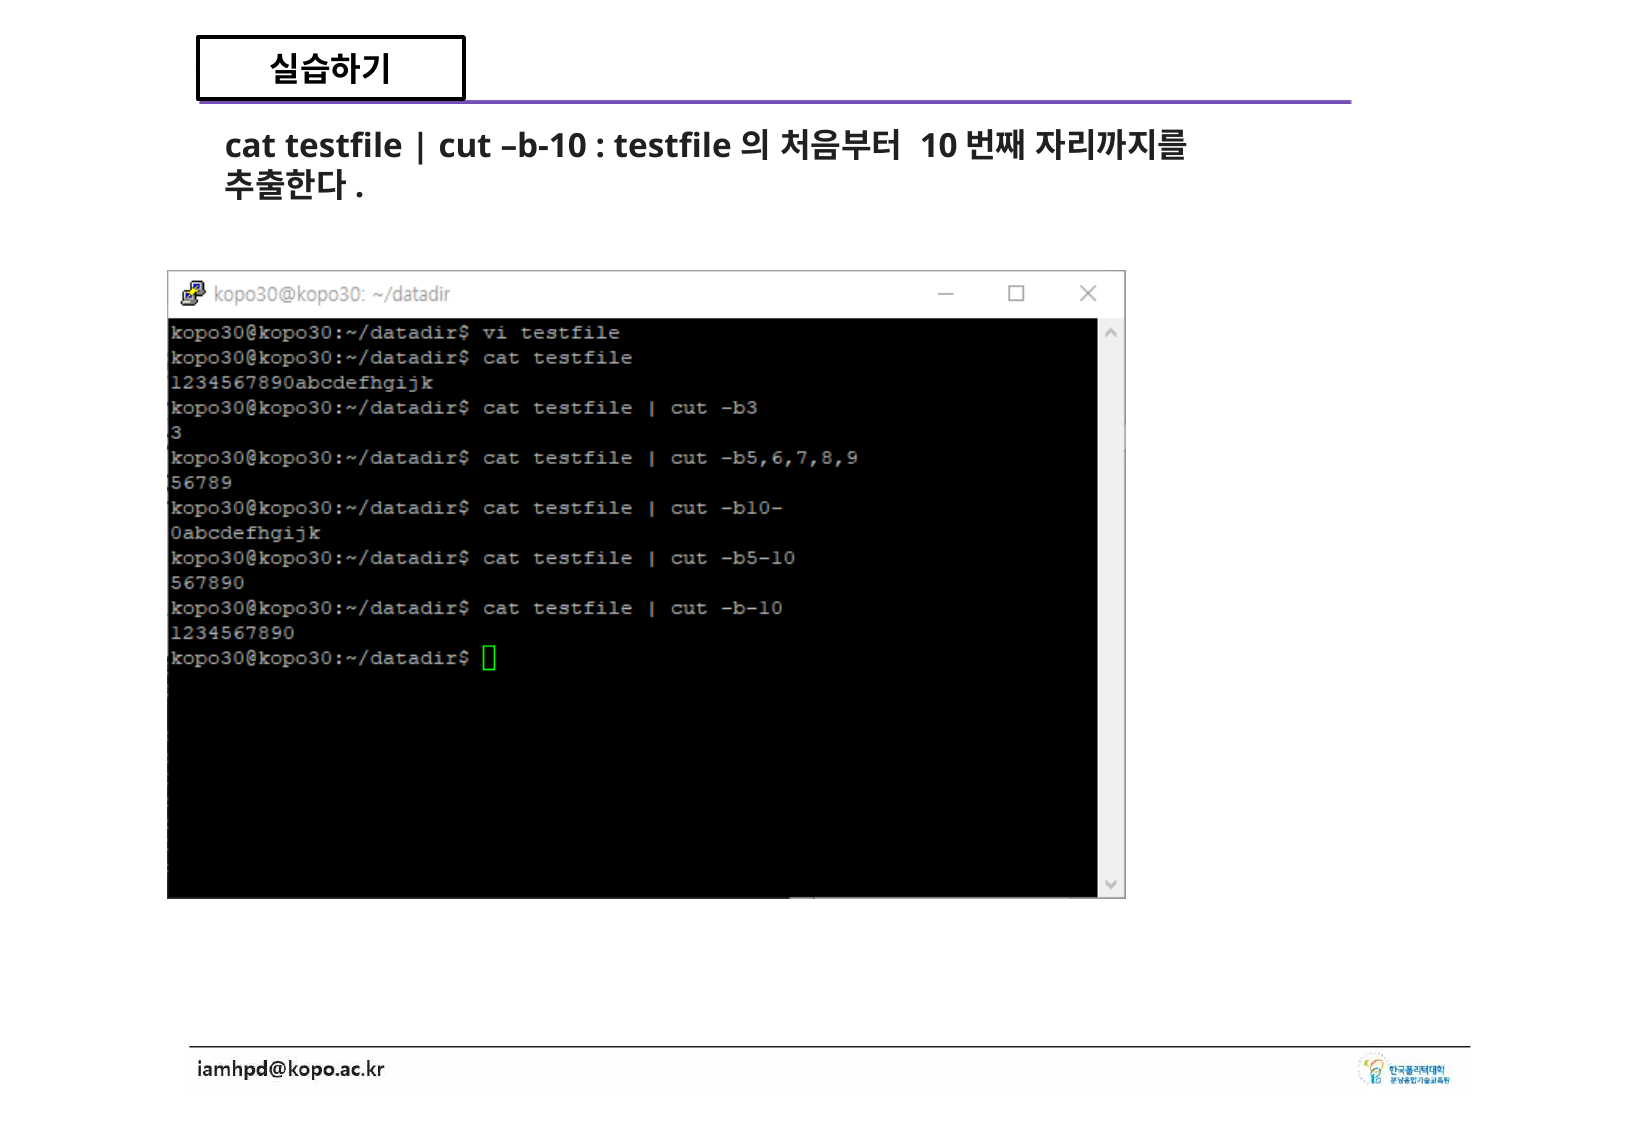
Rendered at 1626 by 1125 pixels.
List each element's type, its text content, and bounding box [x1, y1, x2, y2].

picture [189, 1042, 1471, 1089]
text_box cat testfile | cut –b-10 : testfile의 처음부터 10번째 자리까지를 추출한다. [210, 117, 1256, 212]
picture [195, 53, 1352, 104]
text_box 실습하기 [196, 35, 466, 101]
picture [167, 269, 1127, 899]
